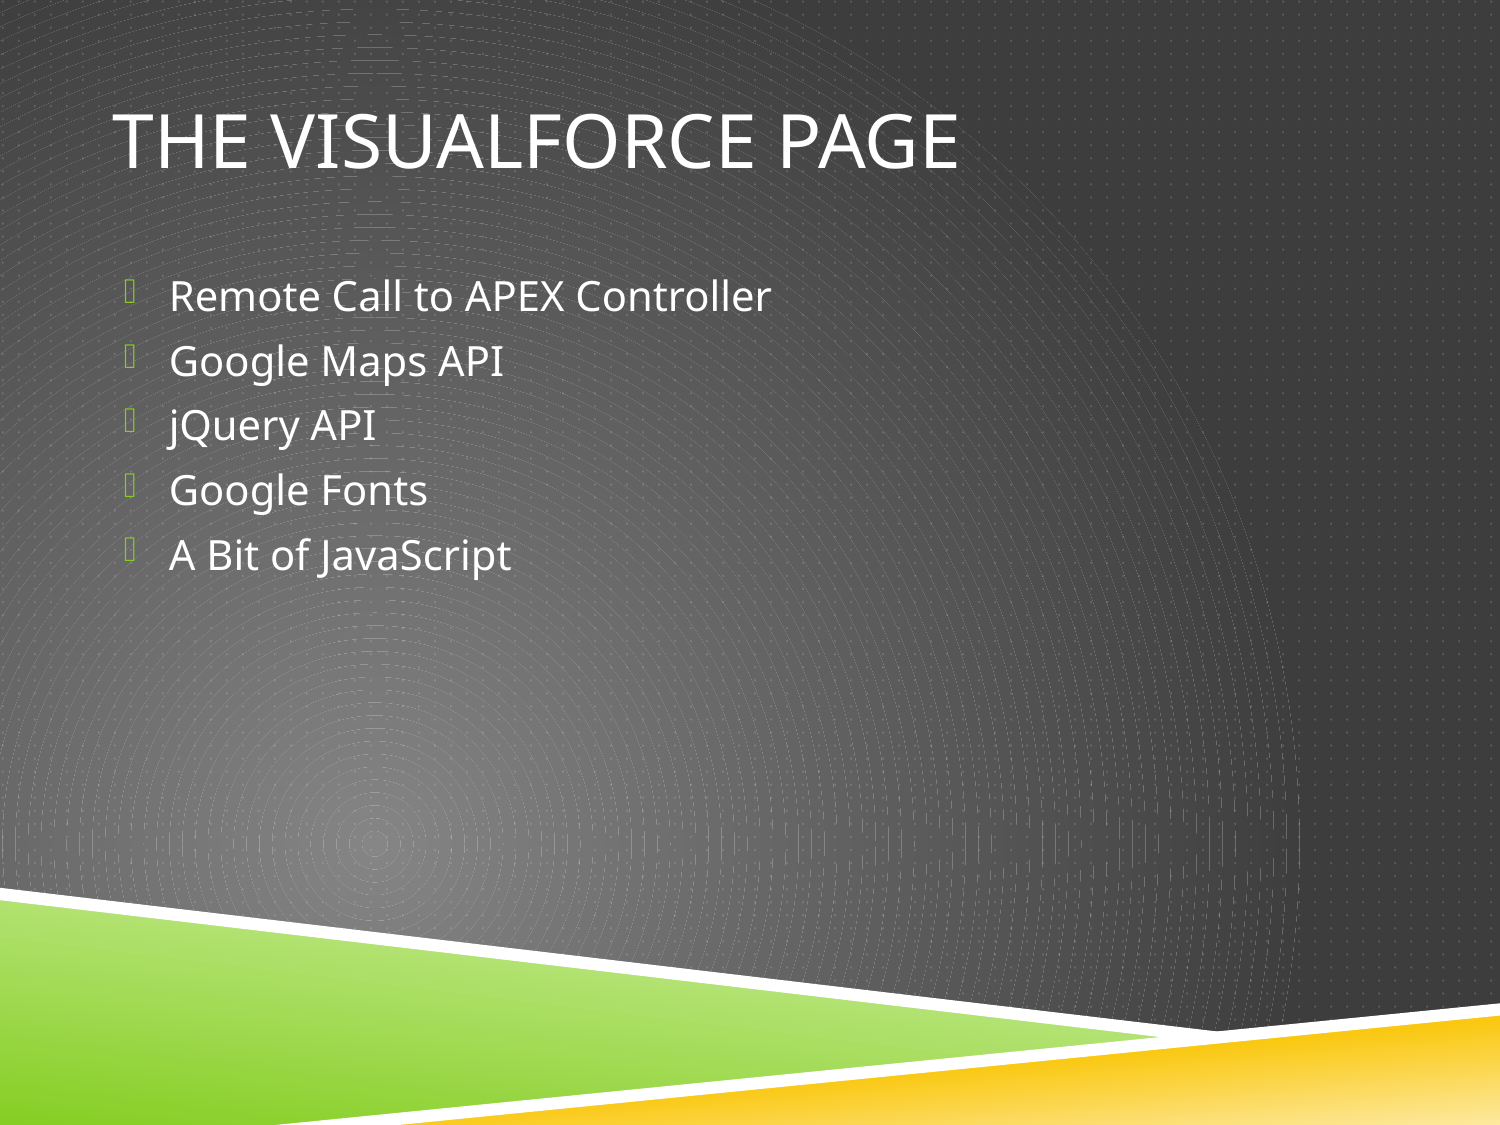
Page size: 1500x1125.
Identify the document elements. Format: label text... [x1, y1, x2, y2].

title The Visualforce Page [112, 45, 1388, 233]
list Remote Call to APEX Controller Google Maps API jQuery API Google Fonts A Bit of JavaScript [112, 262, 1388, 875]
